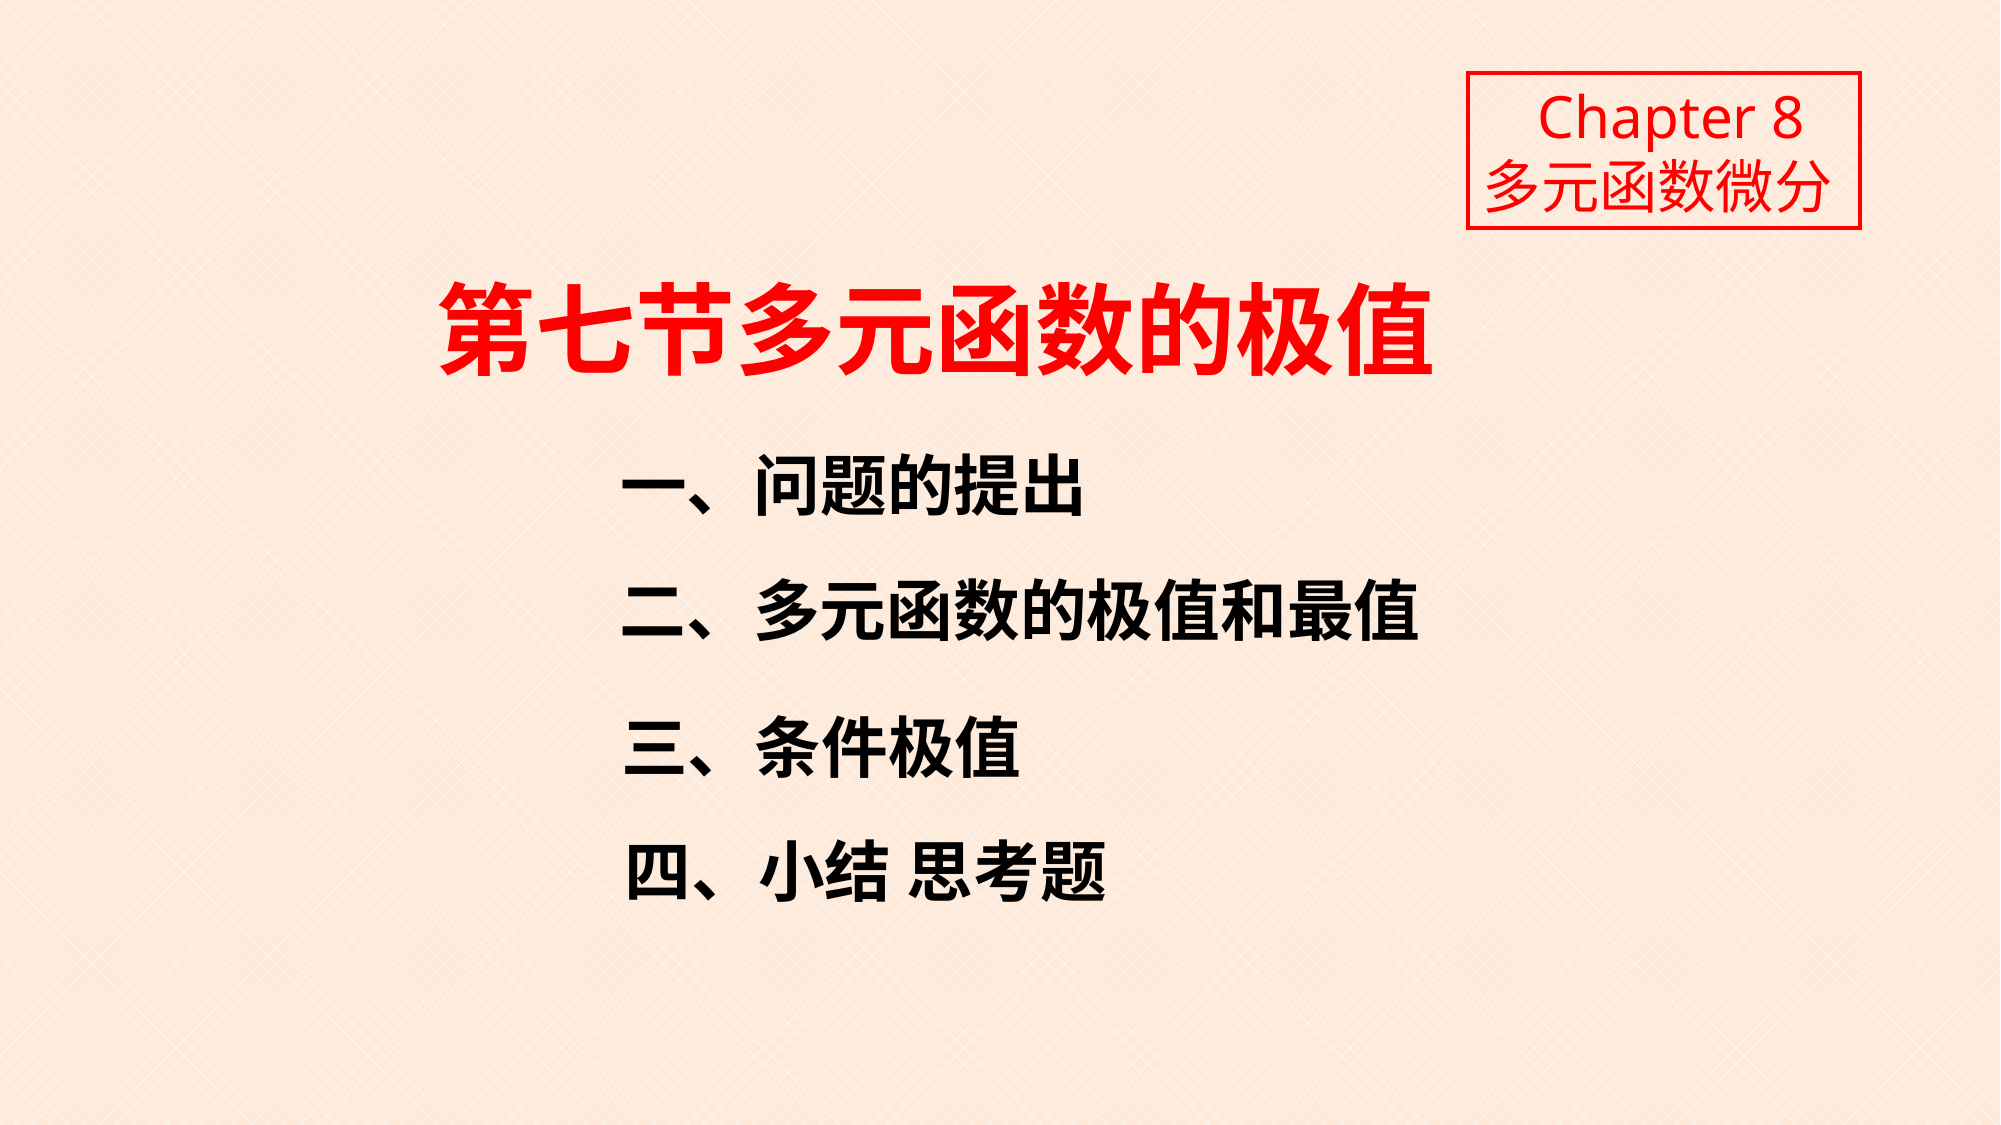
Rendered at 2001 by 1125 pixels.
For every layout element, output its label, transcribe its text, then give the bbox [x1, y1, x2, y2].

text_box 一、问题的提出 [605, 436, 1149, 531]
text_box 三、条件极值 [606, 698, 1209, 793]
text_box 四、小结 思考题 [610, 822, 1307, 918]
text_box 第七节多元函数的极值 [421, 260, 1485, 395]
text_box Chapter 8 多元函数微分 [1468, 73, 1861, 228]
text_box 二、多元函数的极值和最值 [604, 560, 1665, 656]
